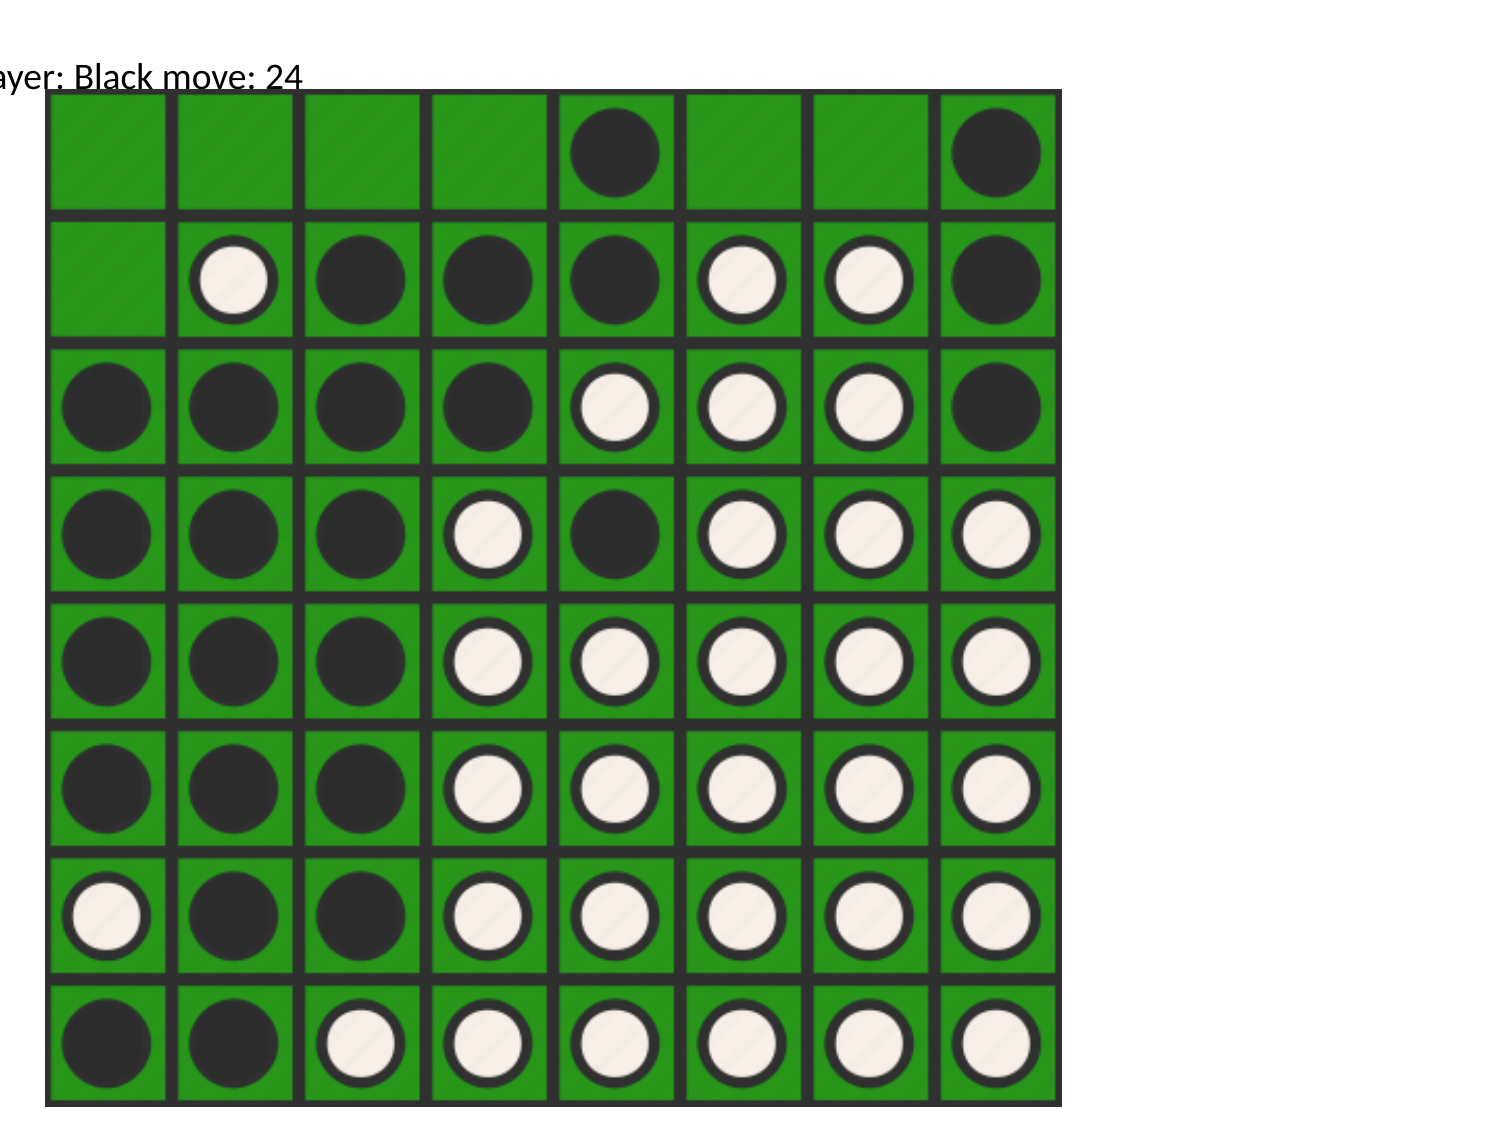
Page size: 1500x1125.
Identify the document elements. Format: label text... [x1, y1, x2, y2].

picture [44, 89, 1062, 1107]
text_box turn: 53 player: Black move: 24 [0, 44, 319, 105]
